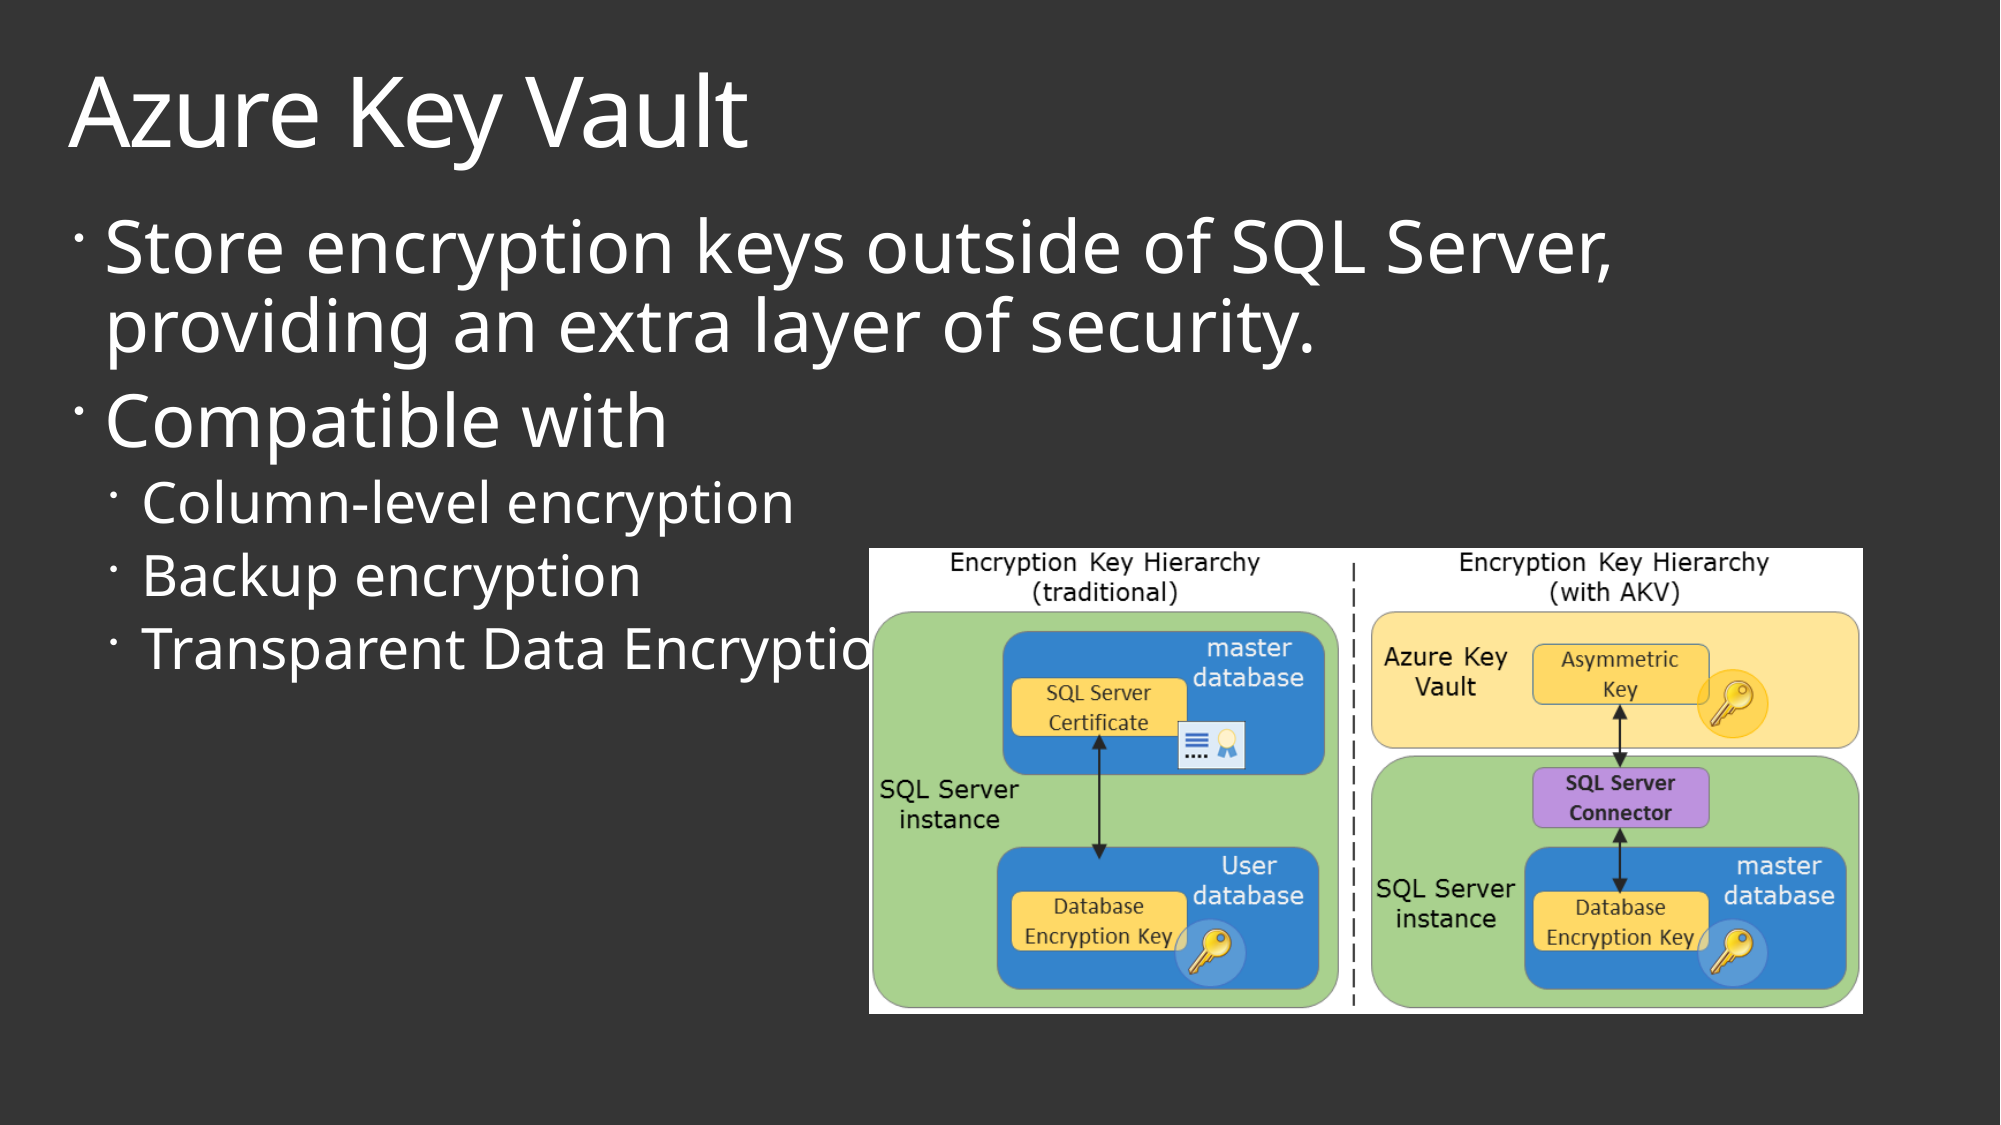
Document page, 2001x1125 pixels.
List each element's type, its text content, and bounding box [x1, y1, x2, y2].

list Store encryption keys outside of SQL Server, providing an extra layer of security. Compatible with Column-level encryption Backup encryption Transparent Data Encryption [44, 195, 1956, 567]
title Azure Key Vault [44, 47, 1957, 196]
picture [868, 547, 1863, 1014]
